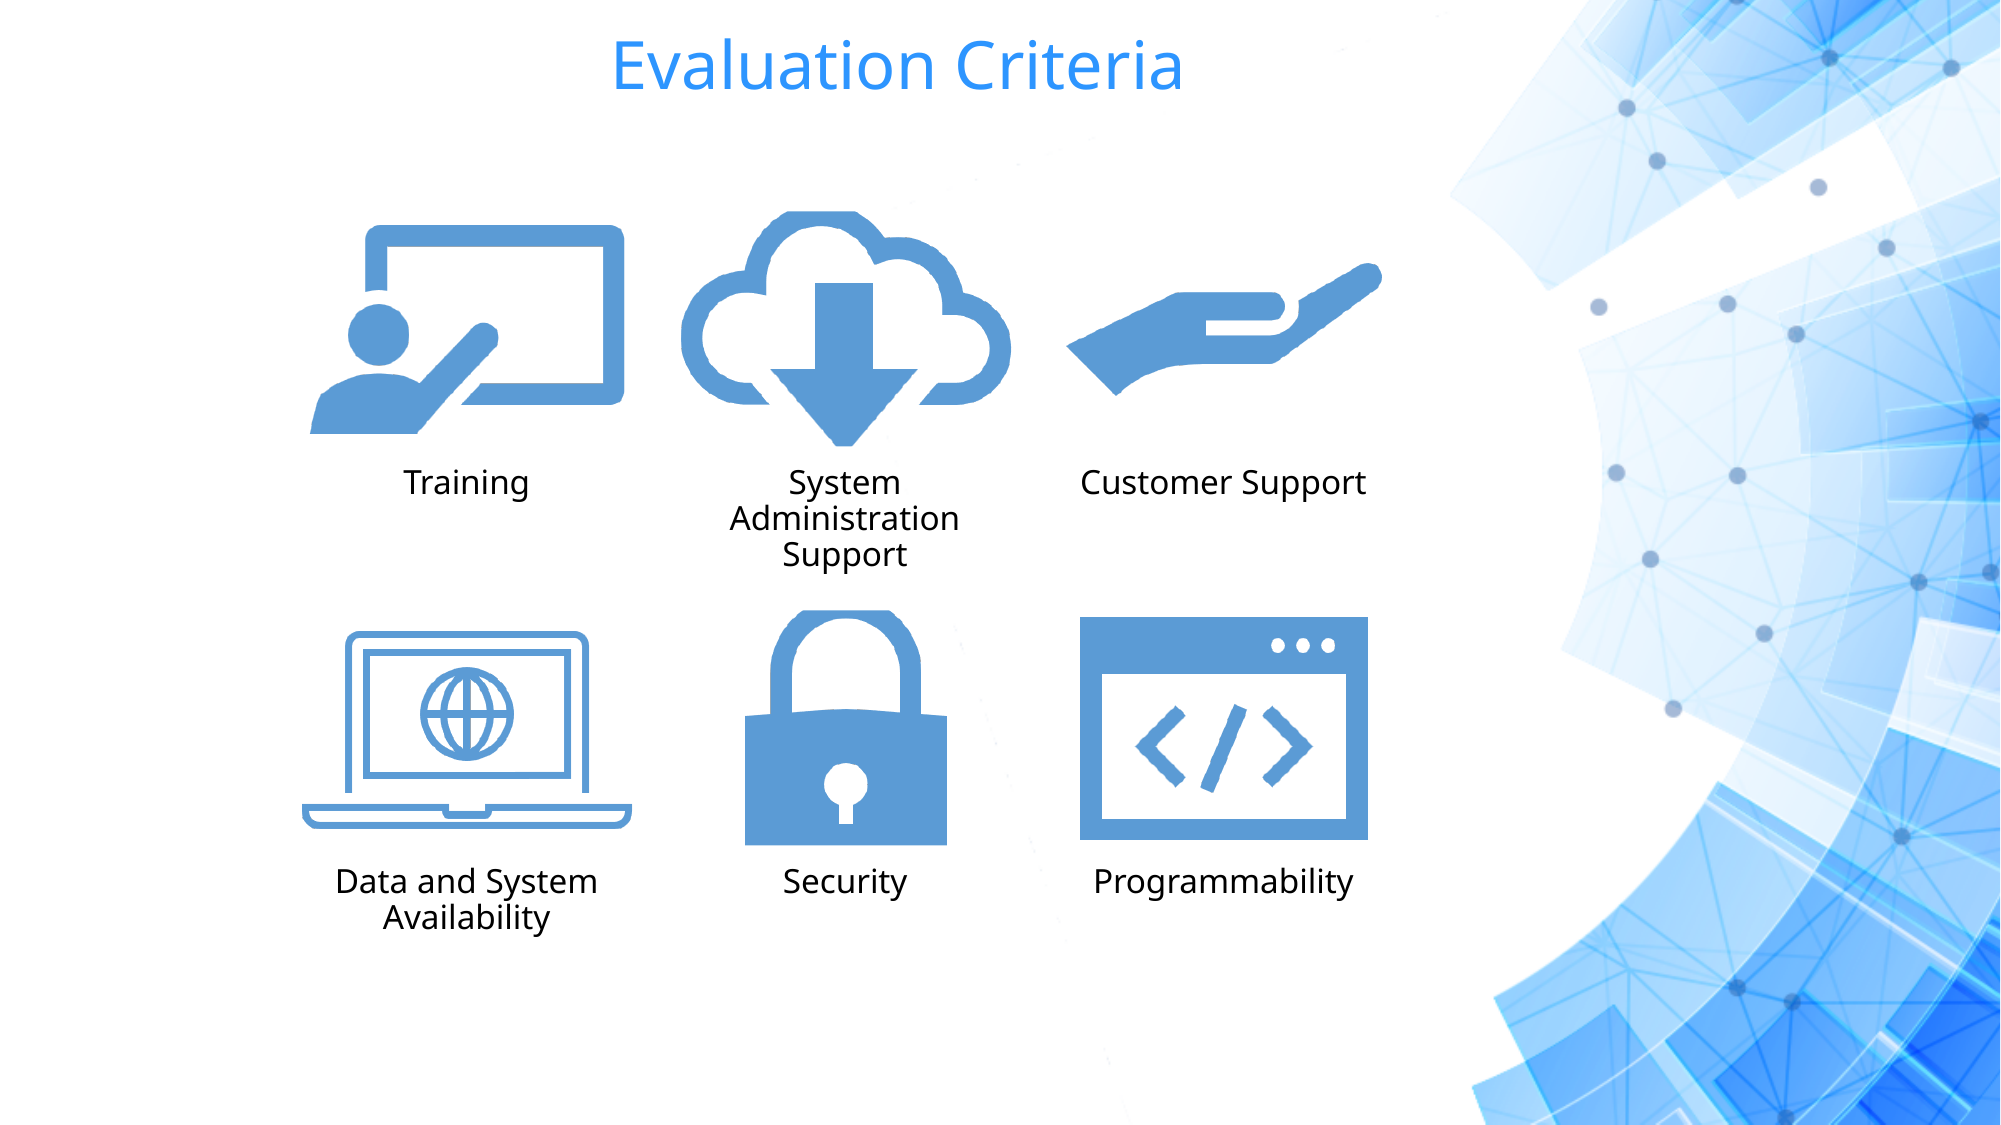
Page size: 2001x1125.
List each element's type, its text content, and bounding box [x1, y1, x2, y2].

text_box Evaluation Criteria [449, 15, 1348, 111]
picture [0, 0, 2001, 1125]
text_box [294, 189, 1396, 995]
